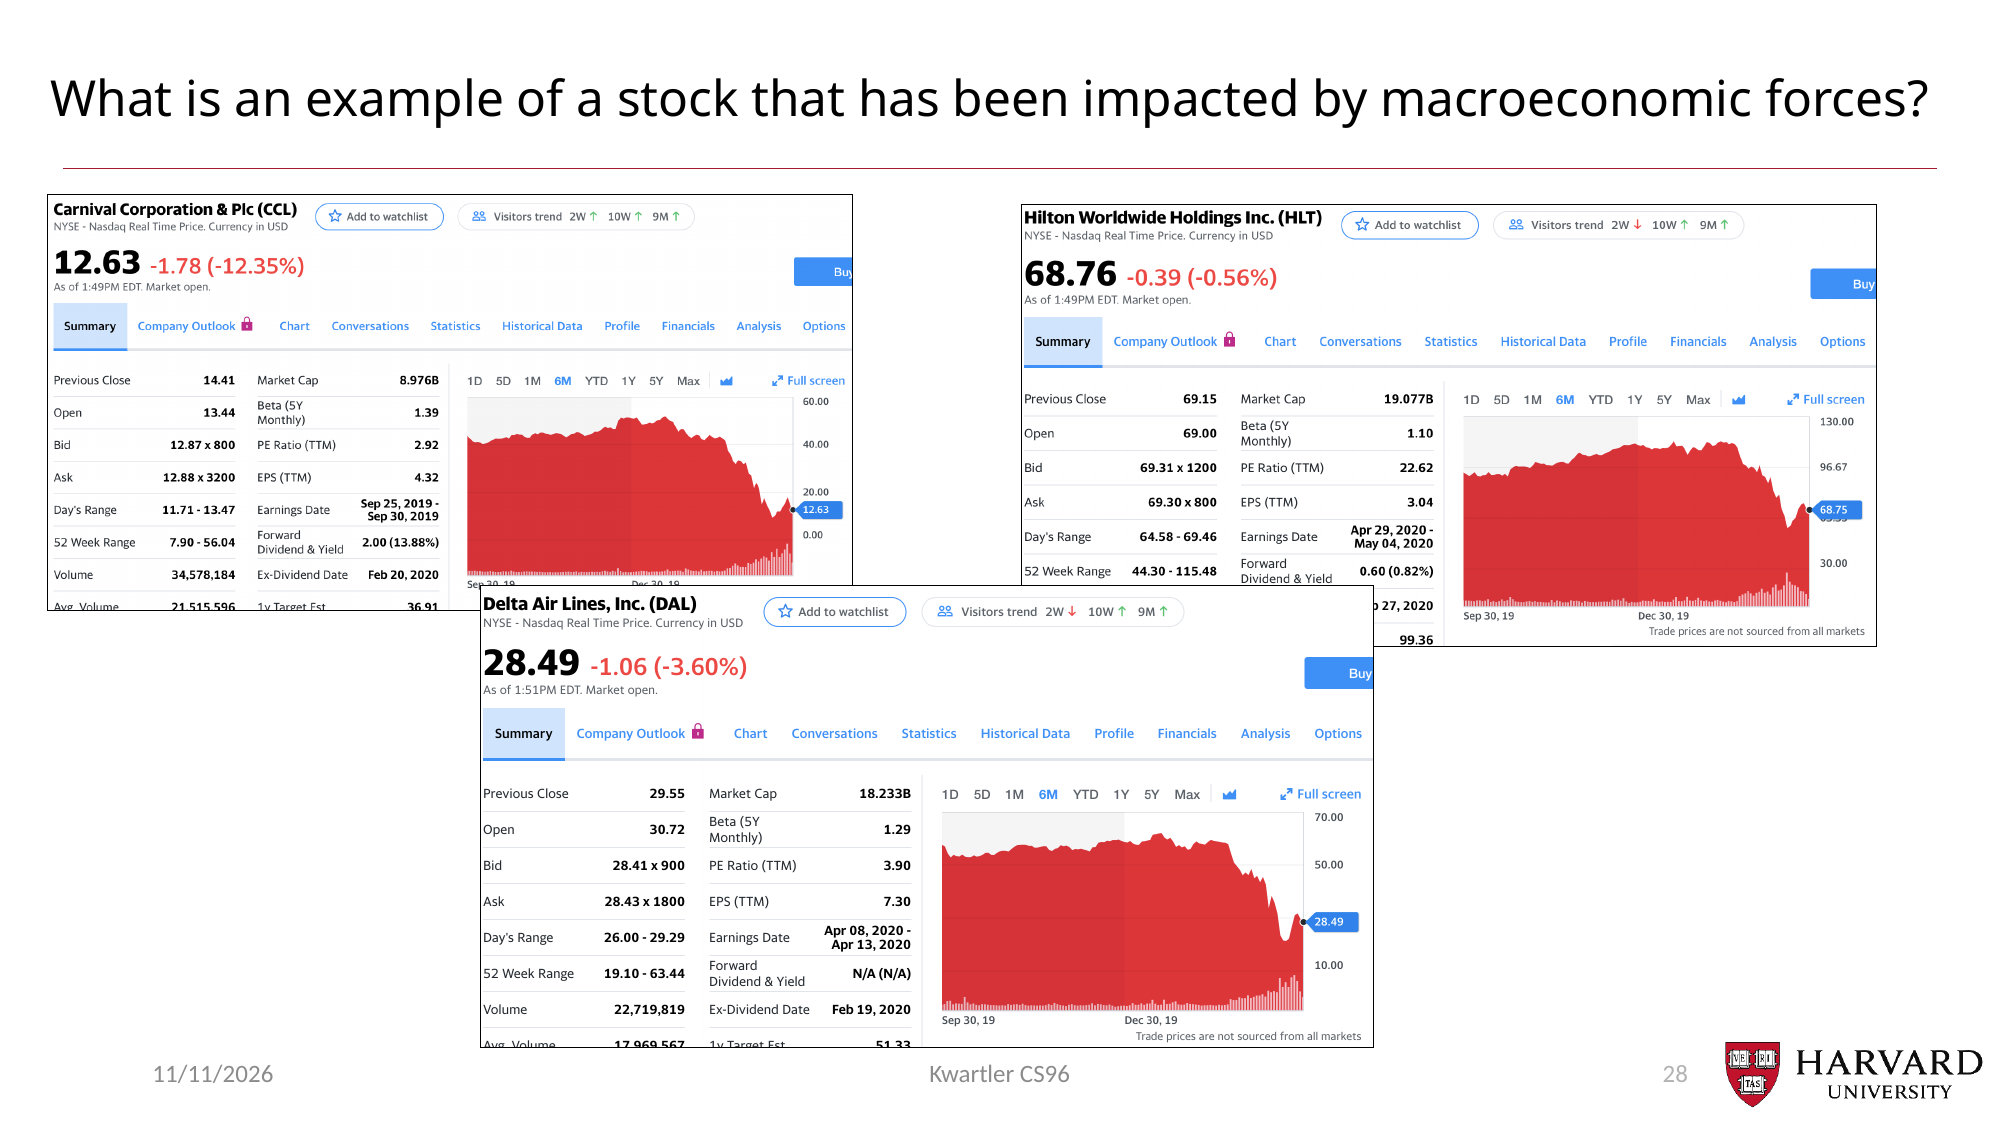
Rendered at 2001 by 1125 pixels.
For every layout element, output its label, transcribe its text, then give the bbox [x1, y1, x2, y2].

picture [1703, 1024, 2001, 1125]
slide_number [137, 1042, 588, 1103]
footer Kwartler CS96 [662, 1048, 1338, 1103]
slide_number 28 [1375, 1042, 1704, 1103]
picture [47, 194, 1877, 1048]
title What is an example of a stock that has been impacted by macroeconomic forces? [35, 59, 1955, 142]
